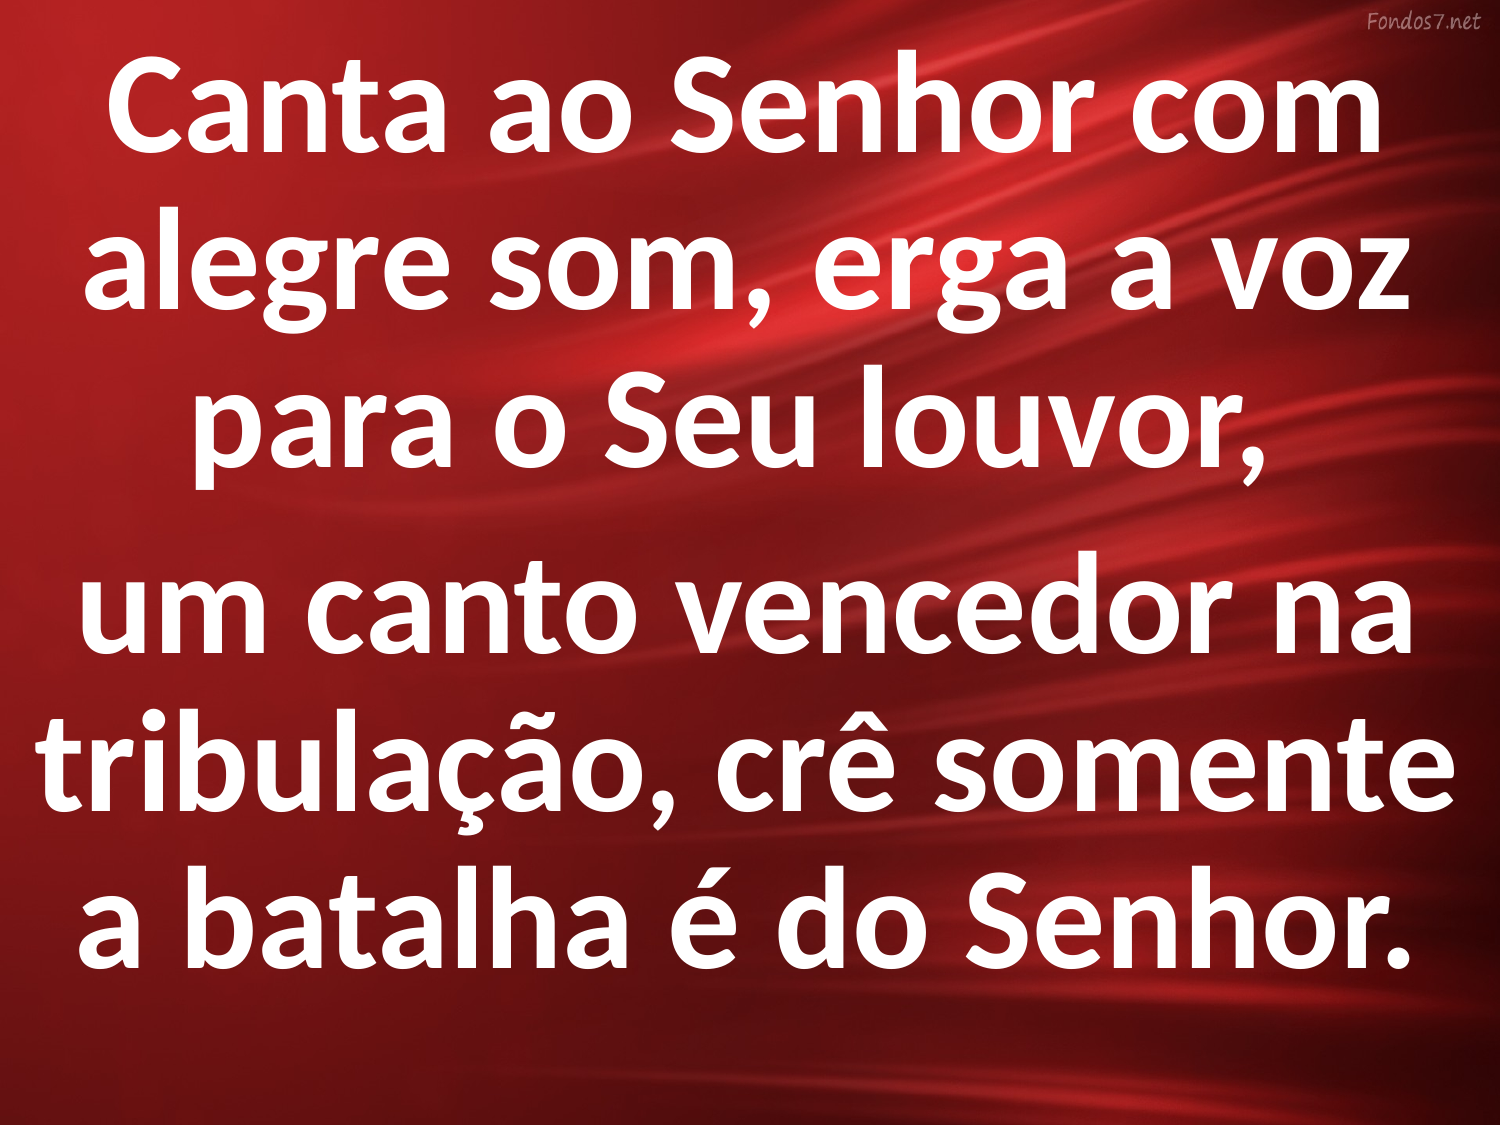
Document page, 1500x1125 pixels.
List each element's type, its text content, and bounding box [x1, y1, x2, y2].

subtitle Canta ao Senhor com alegre som, erga a voz para o Seu louvor, um canto vencedor na tribulação, crê somente a batalha é do Senhor. [11, 18, 1483, 884]
picture [0, 0, 1500, 1125]
